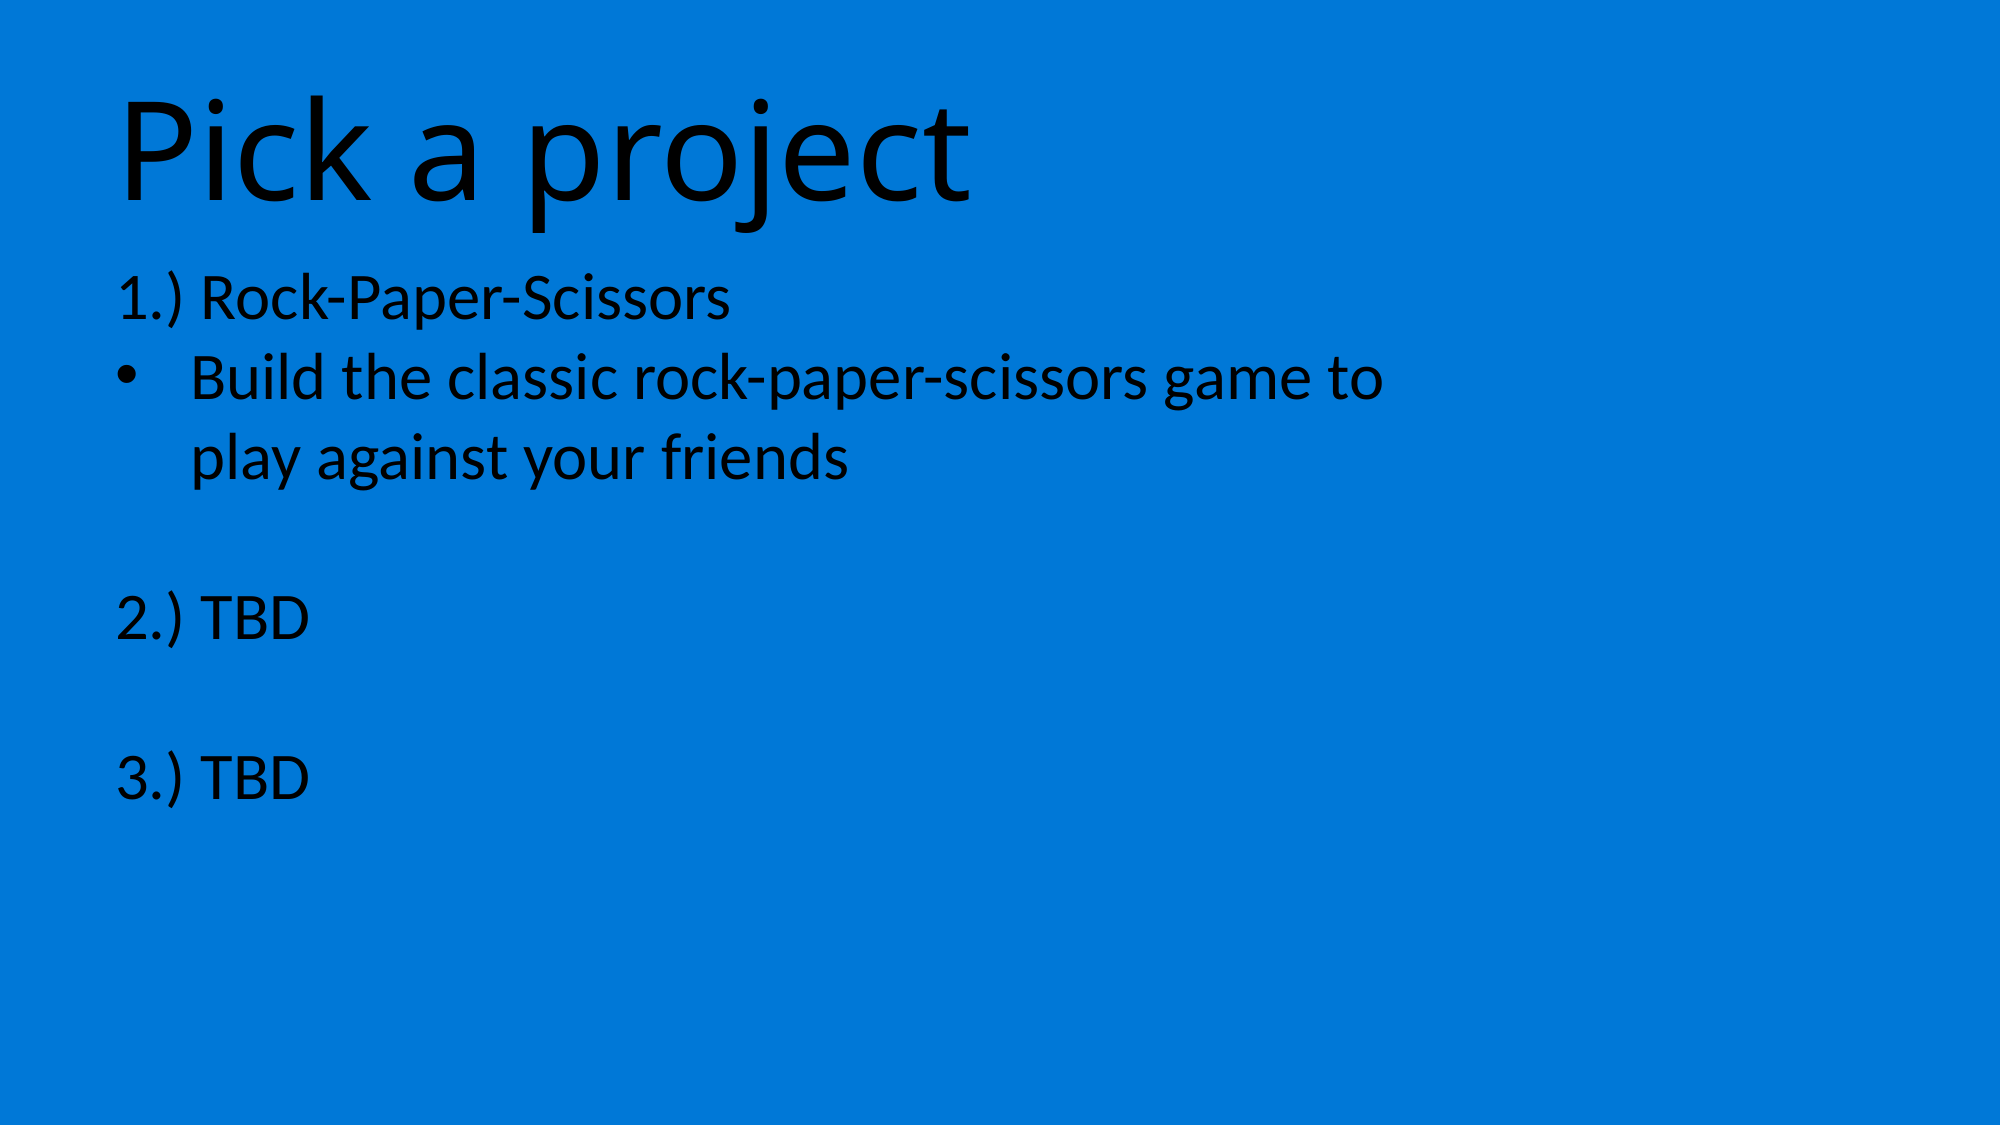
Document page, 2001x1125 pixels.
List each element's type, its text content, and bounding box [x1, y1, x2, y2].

text_box Pick a project [100, 74, 1414, 192]
text_box 1.) Rock-Paper-Scissors Build the classic rock-paper-scissors game to play against your friends 2.) TBD 3.) TBD [100, 245, 1489, 820]
